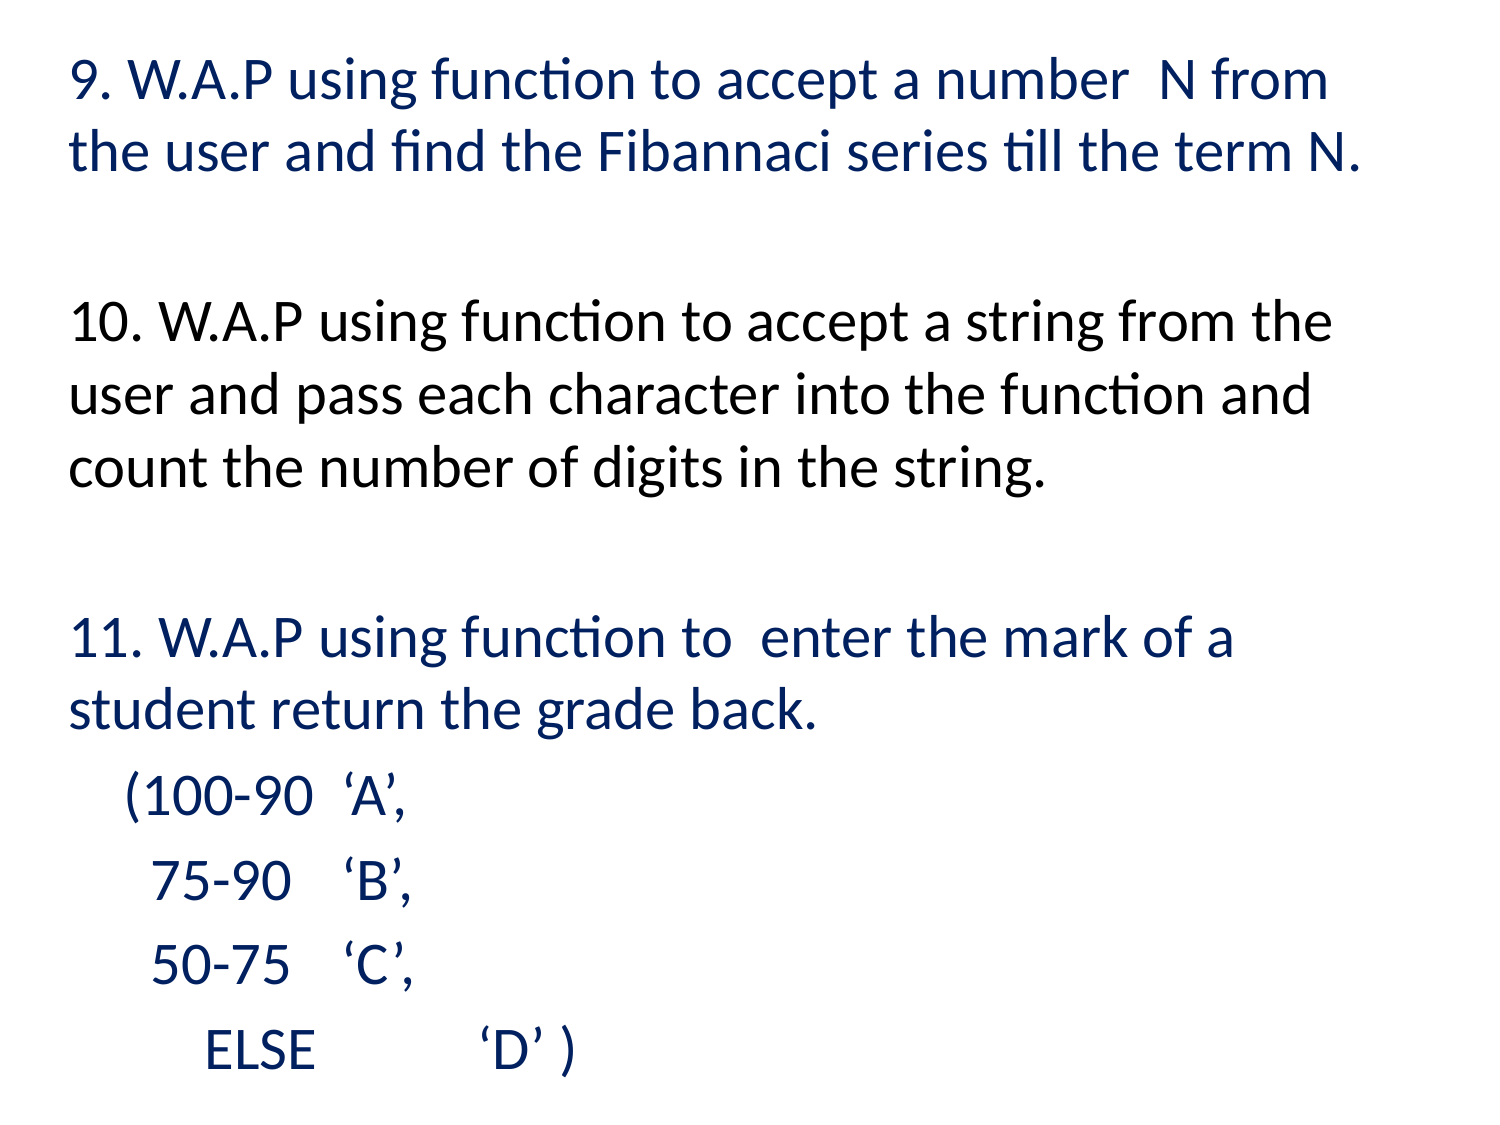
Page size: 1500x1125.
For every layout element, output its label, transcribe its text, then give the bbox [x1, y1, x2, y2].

list 9. W.A.P using function to accept a number N from the user and find the Fibannaci series till the term N. 10. W.A.P using function to accept a string from the user and pass each character into the function and count the number of digits in the string. 11. W.A.P using function to enter the mark of a student return the grade back. (100-90 ‘A’, 75-90 ‘B’, 50-75 ‘C’, ELSE ‘D’ ) [53, 30, 1404, 1106]
